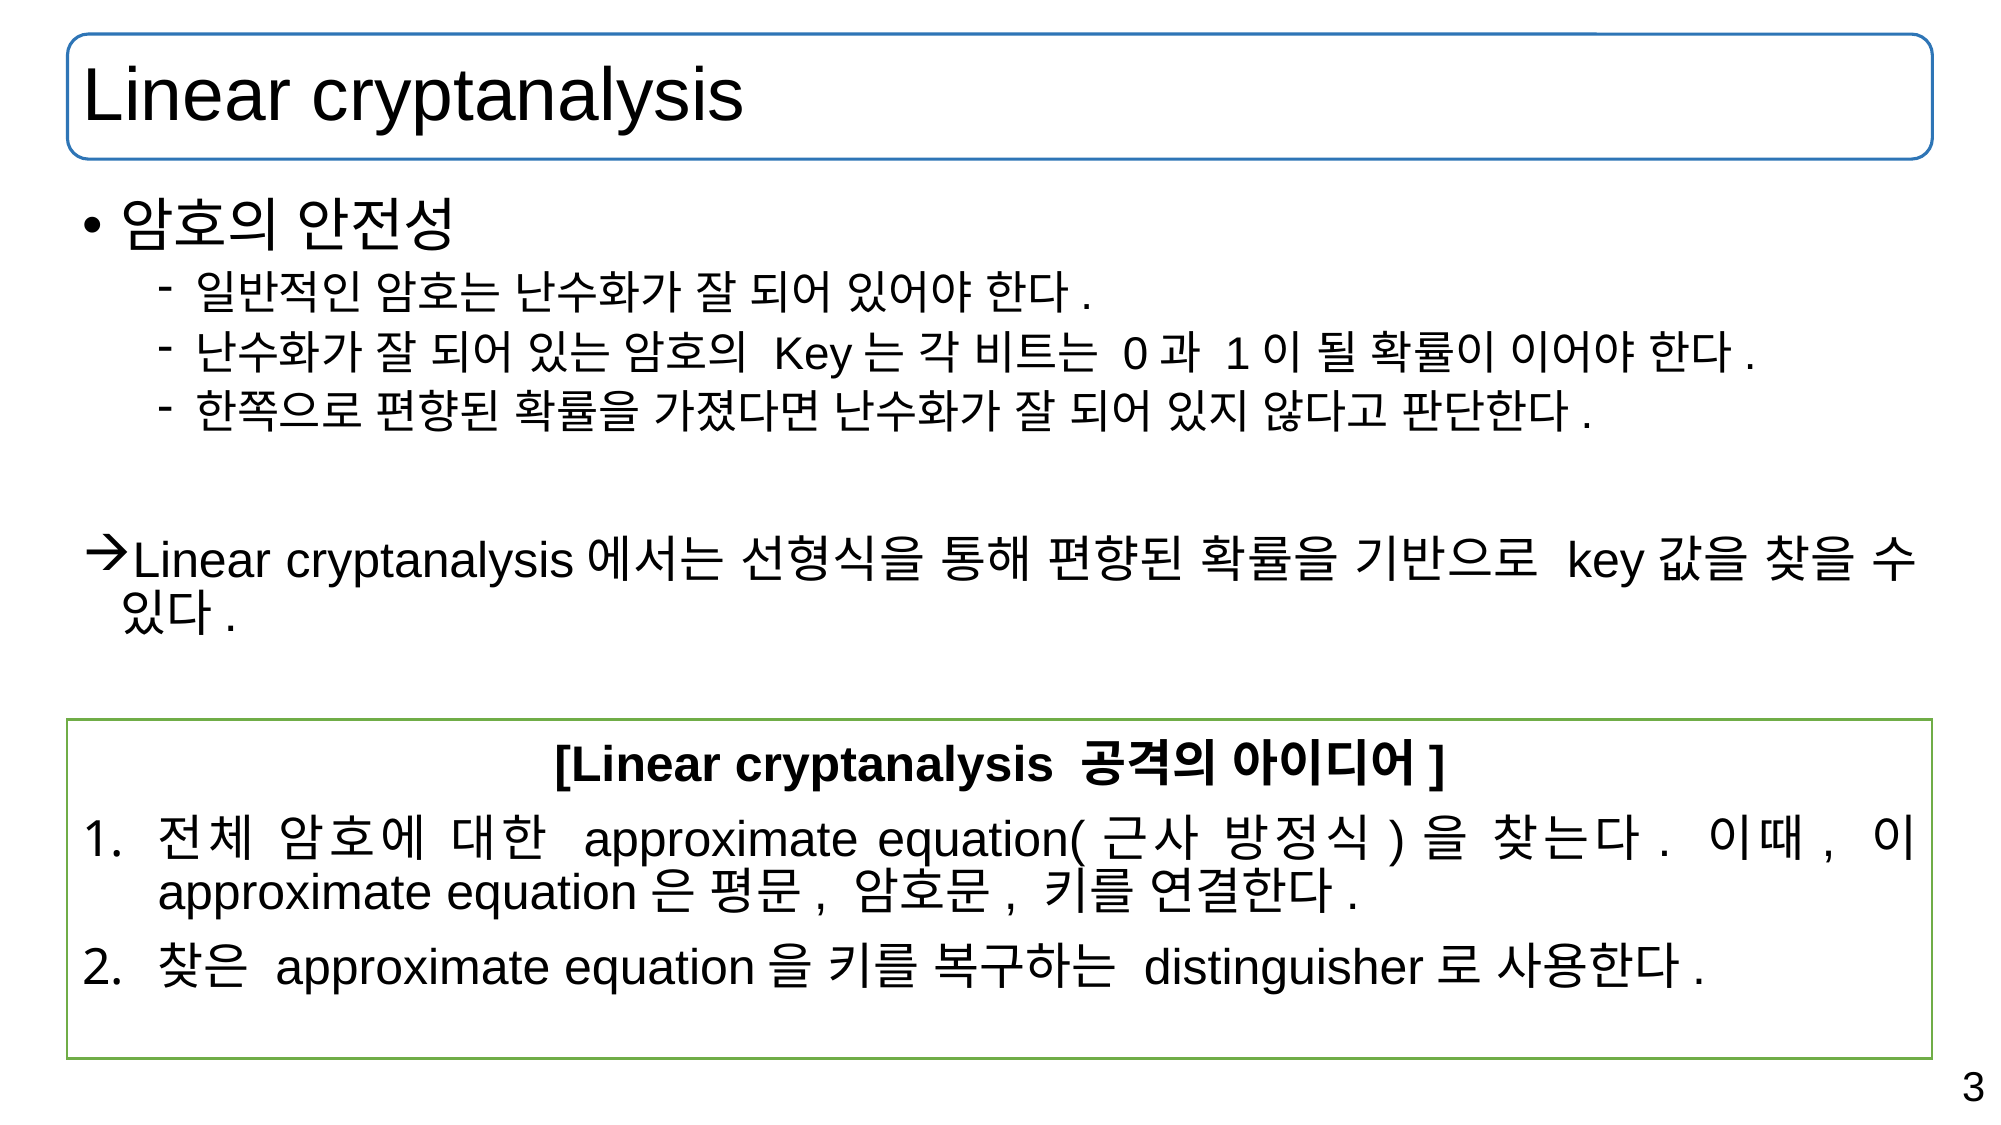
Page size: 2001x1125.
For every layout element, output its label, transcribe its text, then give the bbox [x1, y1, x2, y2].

text_box [66, 718, 1933, 1060]
title Linear cryptanalysis [67, 34, 1933, 160]
